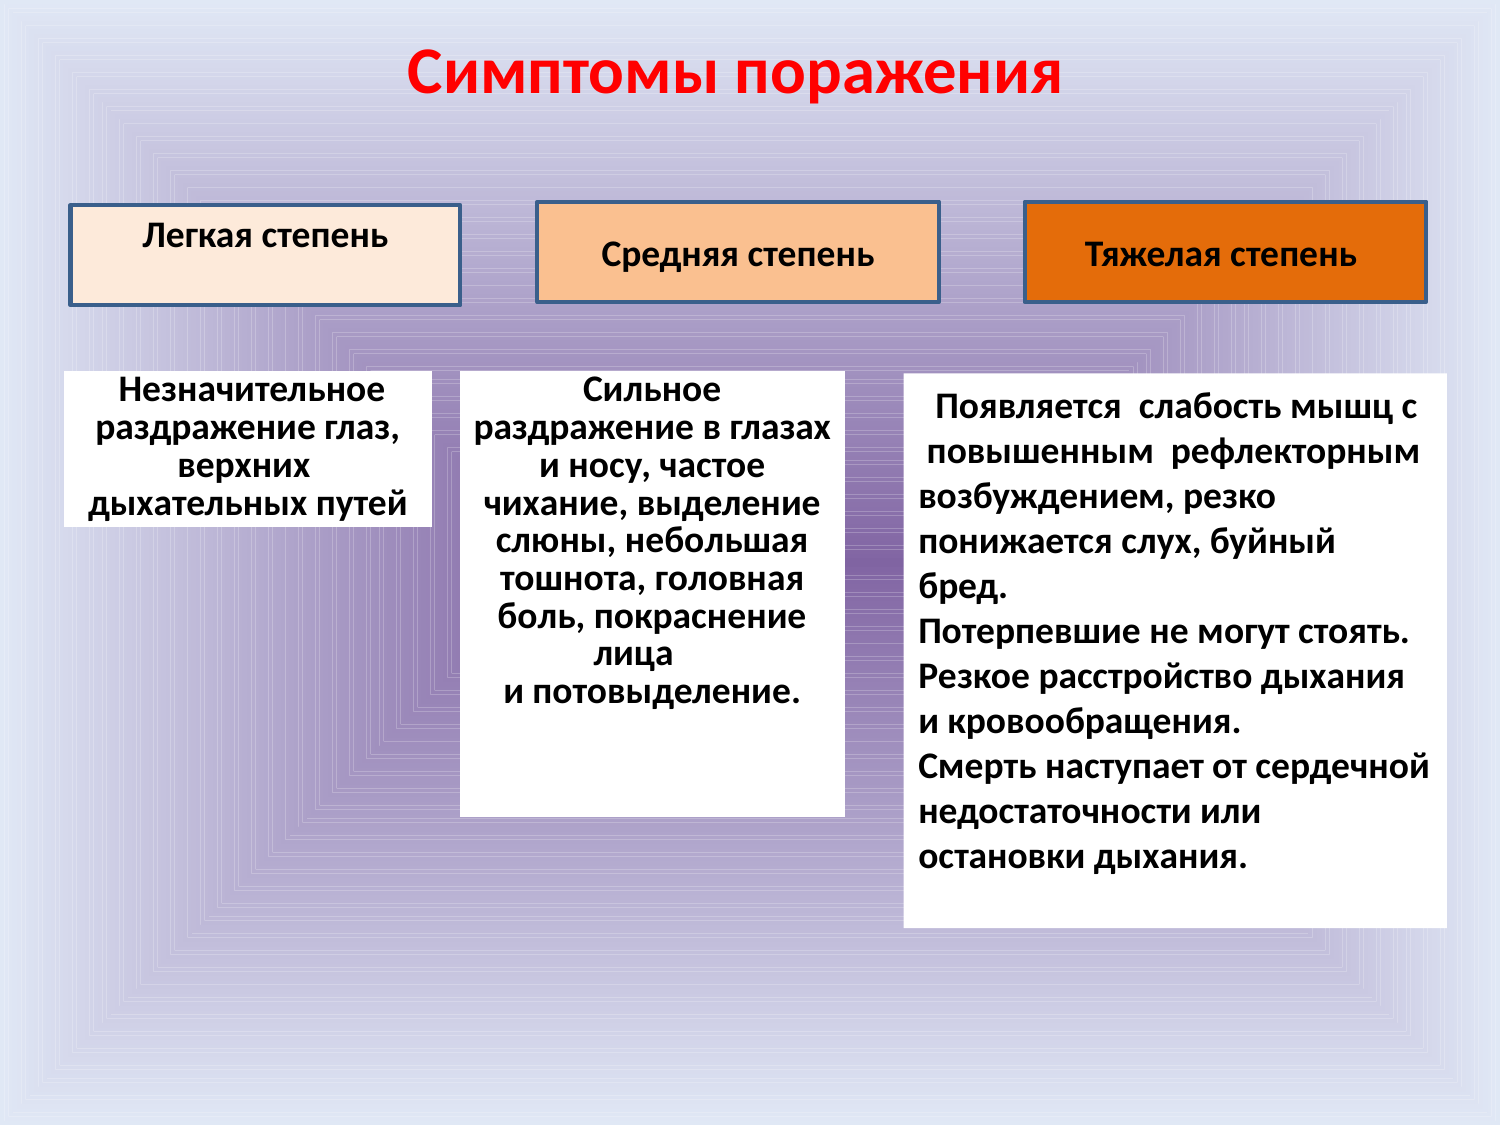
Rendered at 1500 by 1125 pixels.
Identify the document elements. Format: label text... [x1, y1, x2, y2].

text_box Легкая степень [68, 203, 462, 307]
table_header Сильное раздражение в глазах и носу, частое чихание, выделение слюны, небольшая тошнота, головная боль, покраснение лица и и потовыделение. [462, 376, 843, 811]
text_box Появляется слабость мышц с повышенным рефлекторным возбуждением, резко понижается слух, буйный бред. Потерпевшие не могут стоять. Резкое расстройство дыхания и кровообращения. Смерть наступает от сердечной недостаточности или остановки дыхания. [903, 373, 1447, 929]
text_box Тяжелая степень [1023, 200, 1428, 304]
list Симптомы поражения [0, 19, 1473, 1083]
table_header Незначительное раздражение глаз, верхних дыхательных путей [66, 376, 430, 522]
text_box Средняя степень [535, 200, 941, 304]
